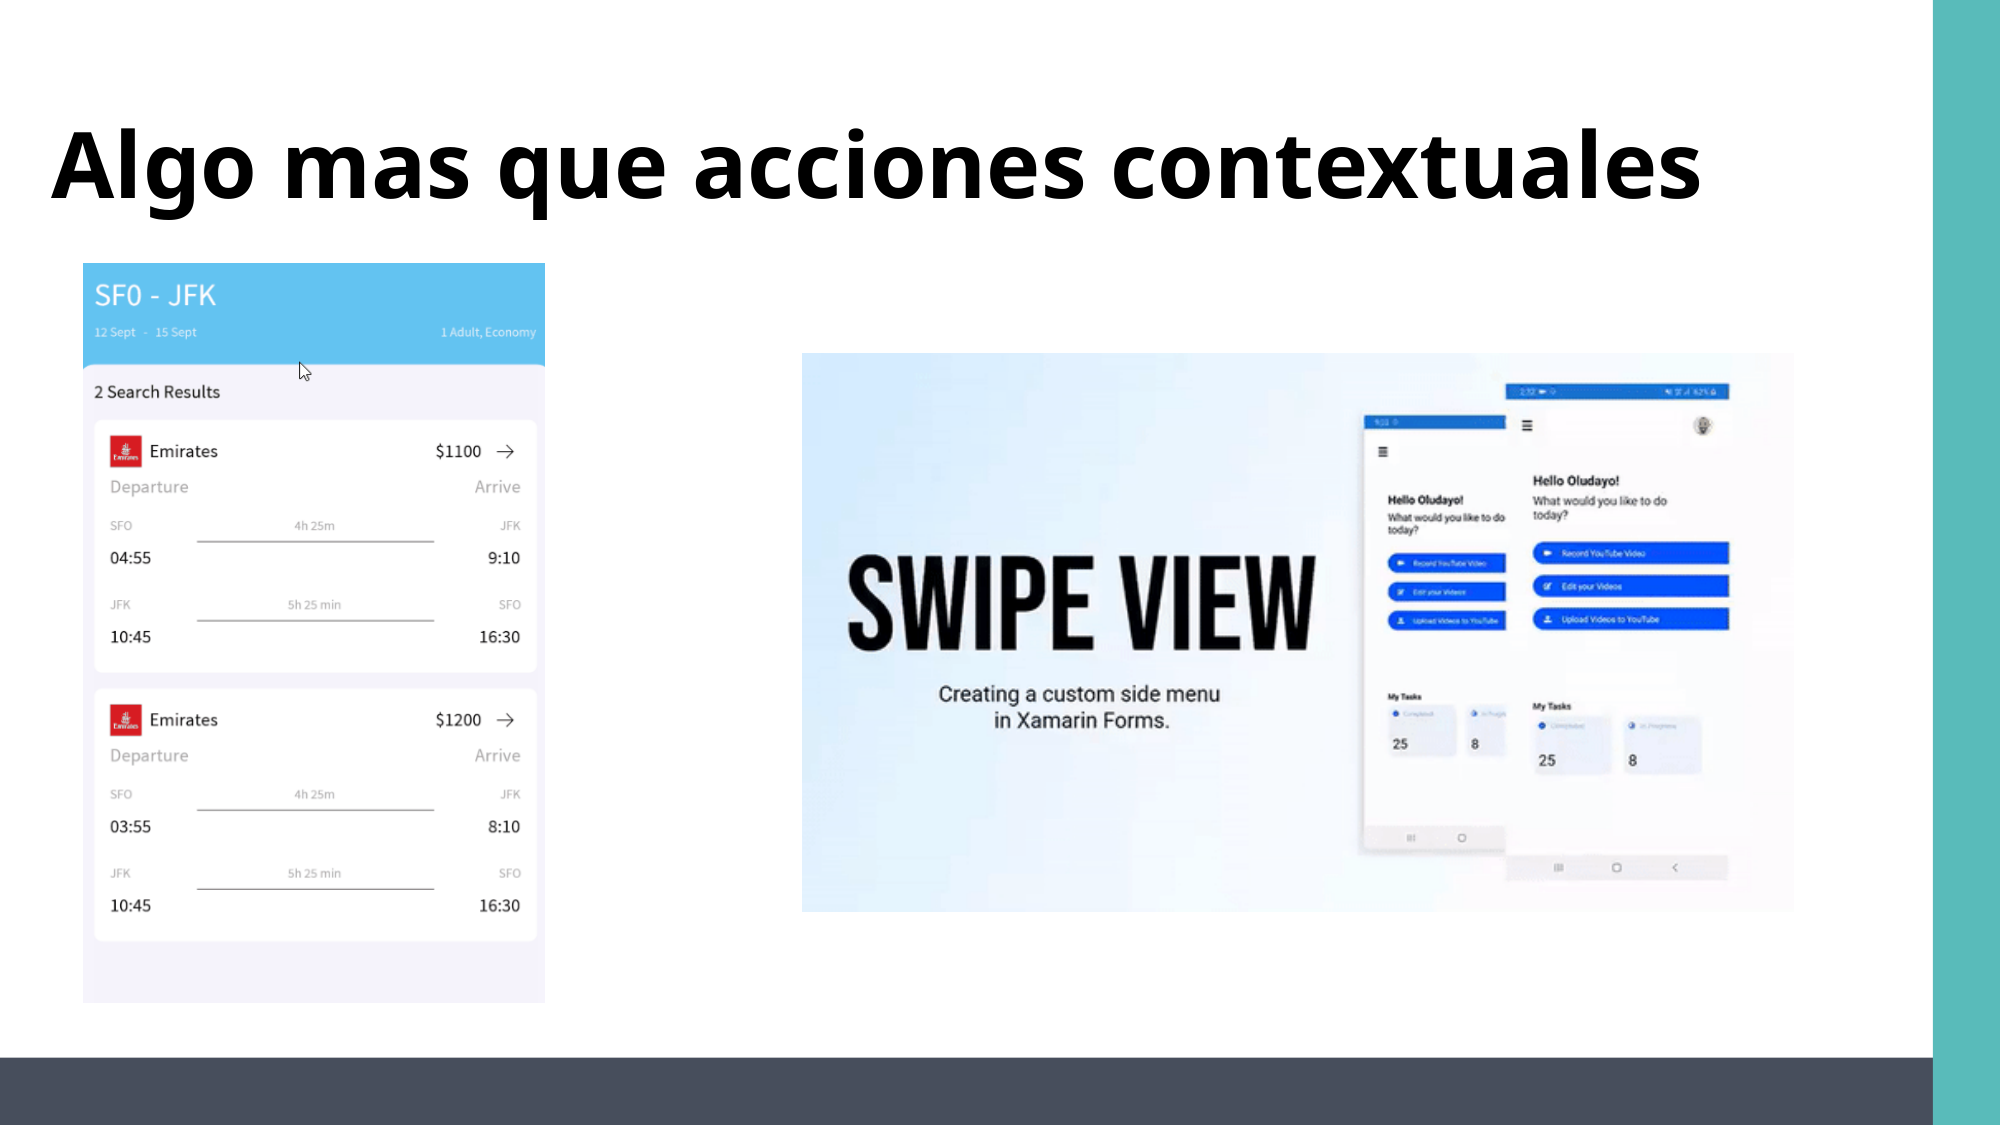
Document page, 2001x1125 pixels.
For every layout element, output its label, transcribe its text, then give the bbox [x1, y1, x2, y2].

text_box [0, 1056, 1932, 1125]
title Algo mas que acciones contextuales [36, 59, 1762, 278]
picture [83, 263, 545, 1003]
picture [802, 353, 1794, 912]
text_box [1932, 0, 2000, 1125]
